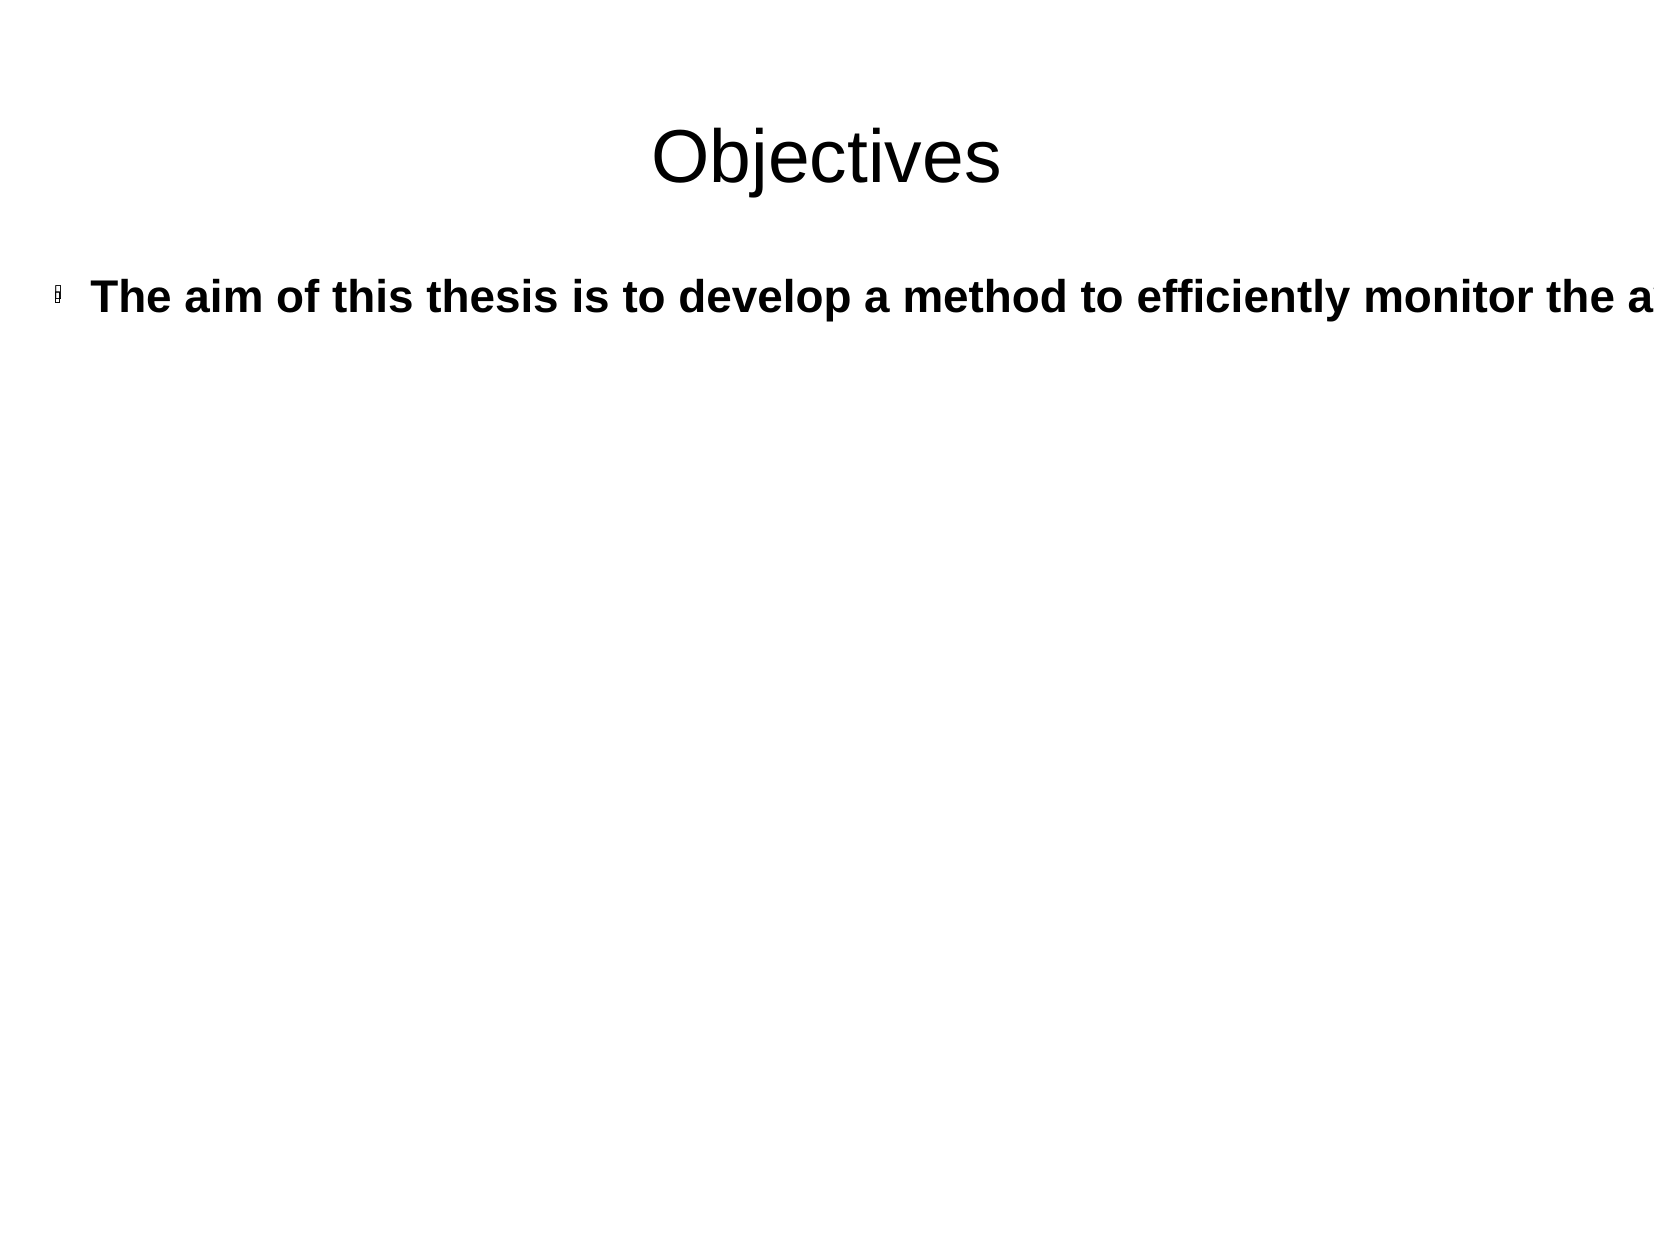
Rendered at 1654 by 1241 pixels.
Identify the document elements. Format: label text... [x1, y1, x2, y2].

text_box Objectives [82, 49, 1571, 257]
text_box The aim of this thesis is to develop a method to efficiently monitor the availability and integrity of data stored in federation of cloud storages. Detailed objectives of this work literature research on efficient cloud storage validation algorithm design of network-efficient data validation algorithm design and implementation of validation web service prototype integration with VPH-Share platform [55, 266, 1585, 982]
